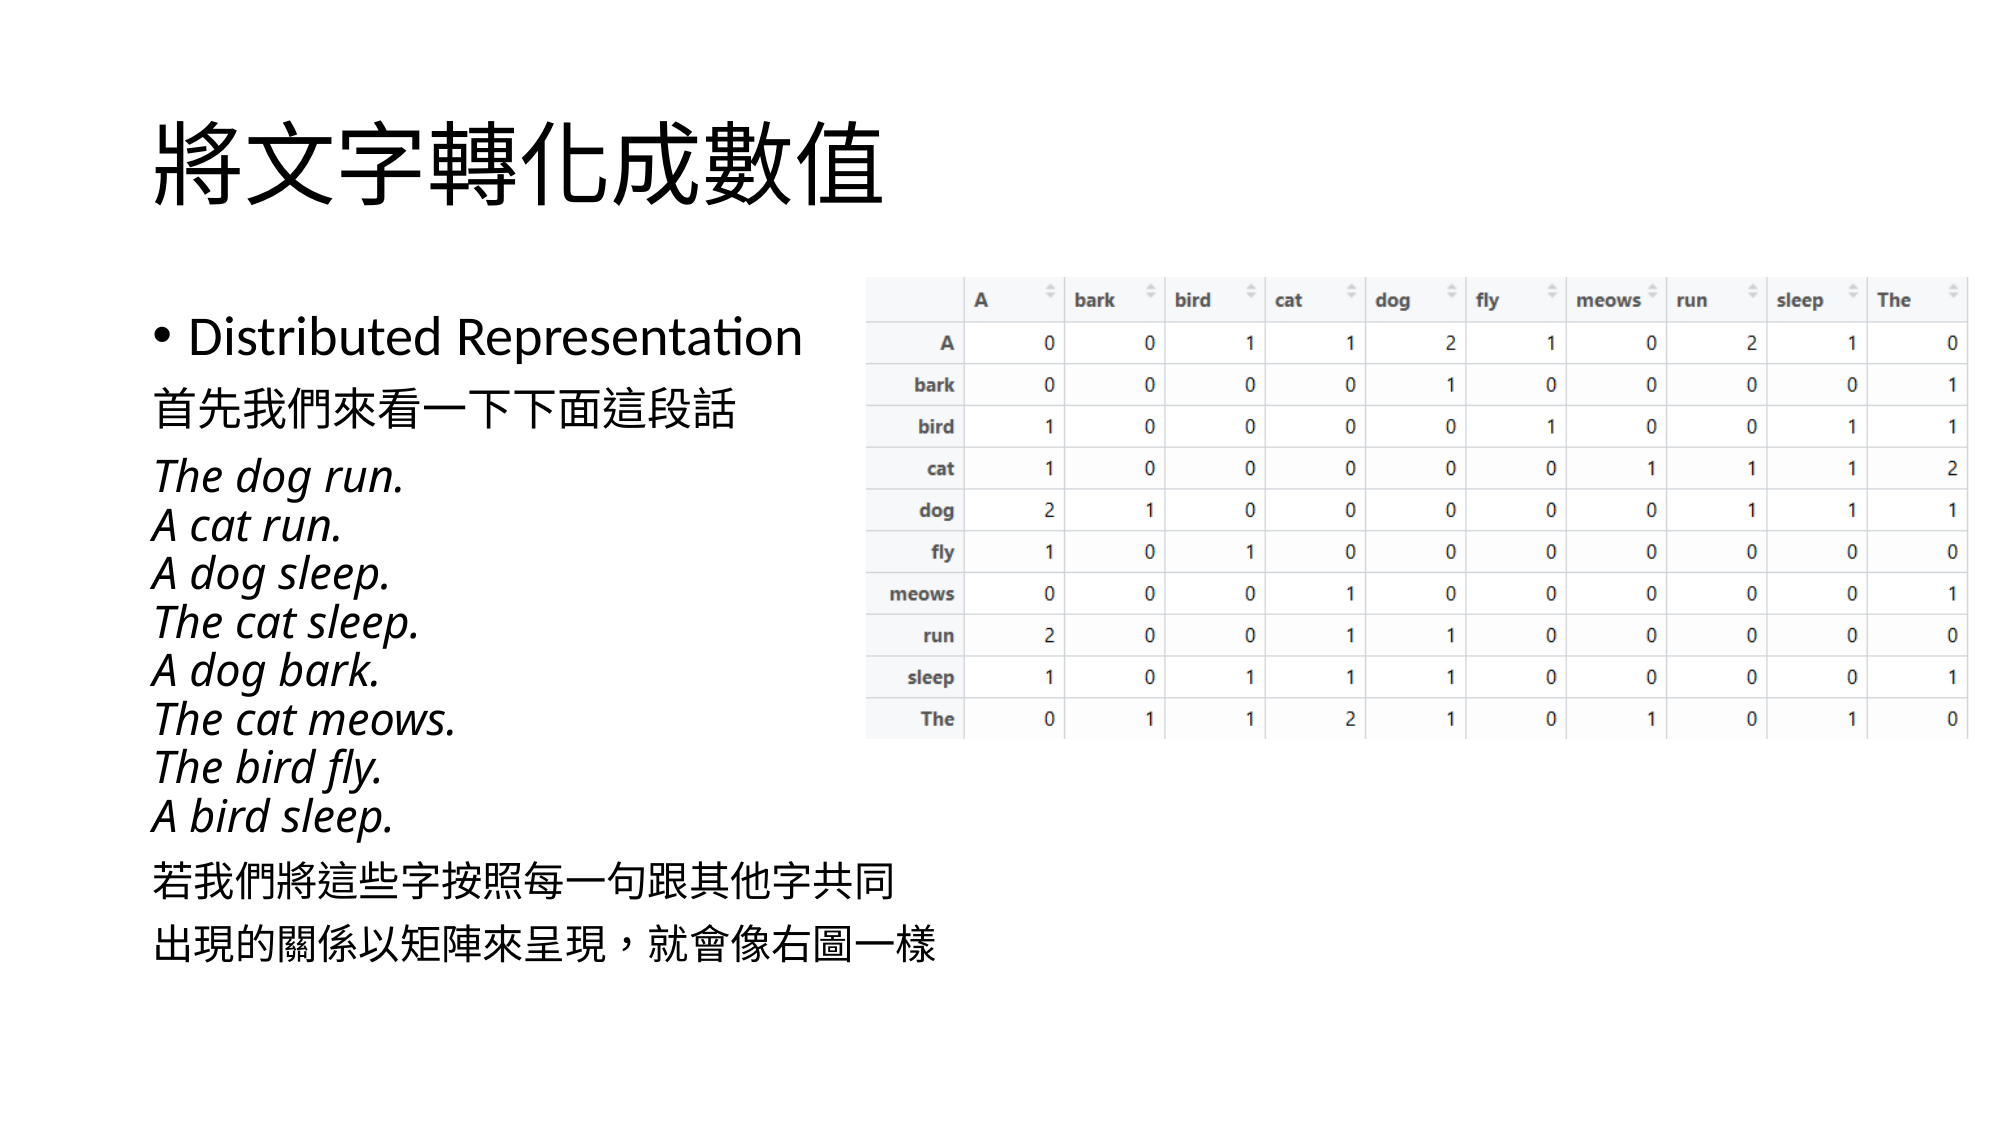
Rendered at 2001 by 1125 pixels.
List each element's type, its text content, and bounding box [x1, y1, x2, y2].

title 將文字轉化成數值 [137, 59, 1863, 278]
picture [866, 277, 1971, 739]
list Distributed Representation 首先我們來看一下下面這段話 The dog run. A cat run. A dog sleep. The cat sleep. A dog bark. The cat meows. The bird fly. A bird sleep. 若我們將這些字按照每一句跟其他字共同 出現的關係以矩陣來呈現，就會像右圖一樣 [137, 299, 1863, 1014]
